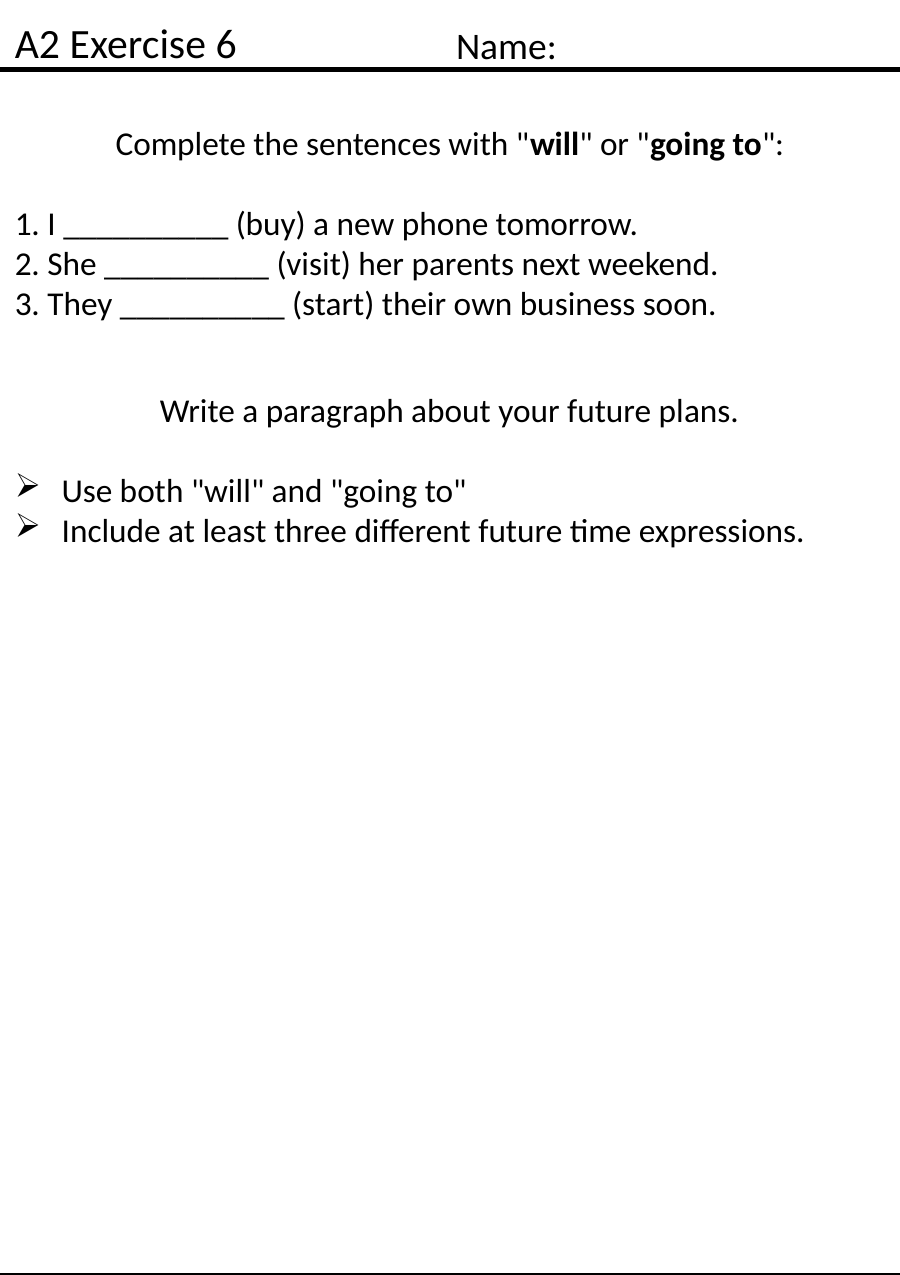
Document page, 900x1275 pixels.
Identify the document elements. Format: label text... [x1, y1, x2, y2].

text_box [0, 0, 900, 84]
text_box Complete the sentences with "will" or "going to": 1. I __________ (buy) a new phone tomorrow. 2. She __________ (visit) her parents next weekend. 3. They __________ (start) their own business soon. [0, 84, 900, 324]
text_box Write a paragraph about your future plans. Use both "will" and "going to" Include at least three different future time expressions. [0, 324, 900, 574]
